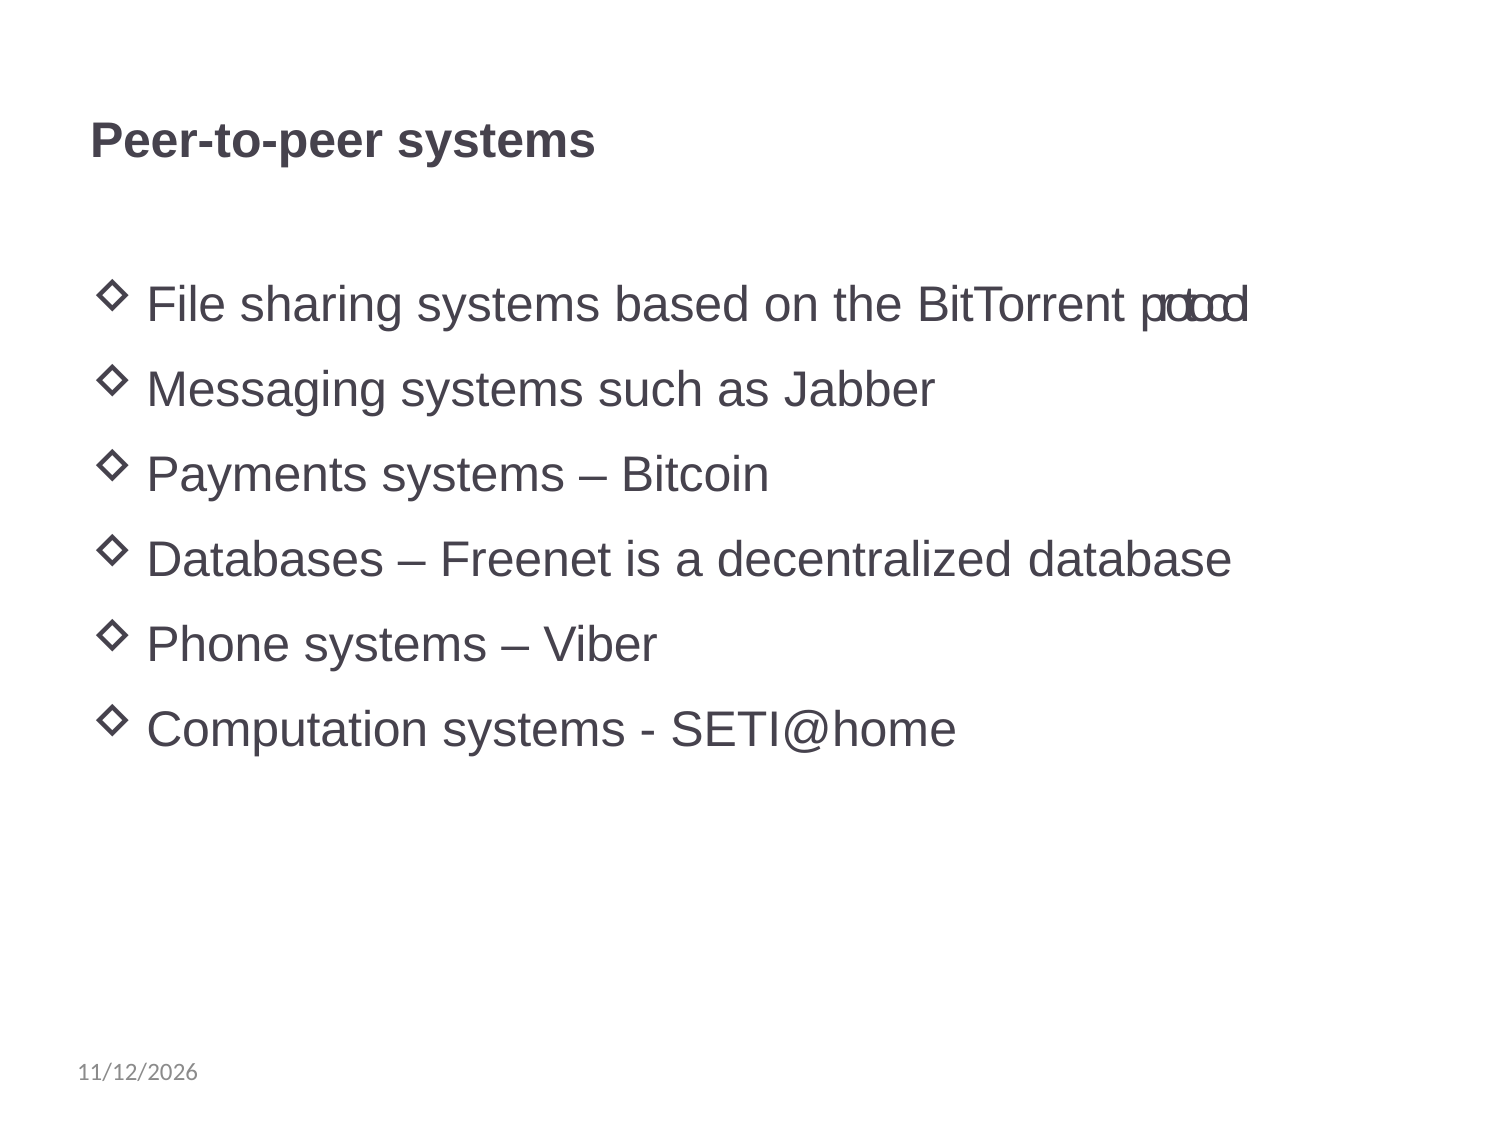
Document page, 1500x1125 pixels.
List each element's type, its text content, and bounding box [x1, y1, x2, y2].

text_box Peer-to-peer systems File sharing systems based on the BitTorrent protocol Messaging systems such as Jabber Payments systems – Bitcoin Databases – Freenet is a decentralized database Phone systems – Viber Computation systems - SETI@home [87, 105, 1328, 757]
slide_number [75, 746, 425, 1125]
